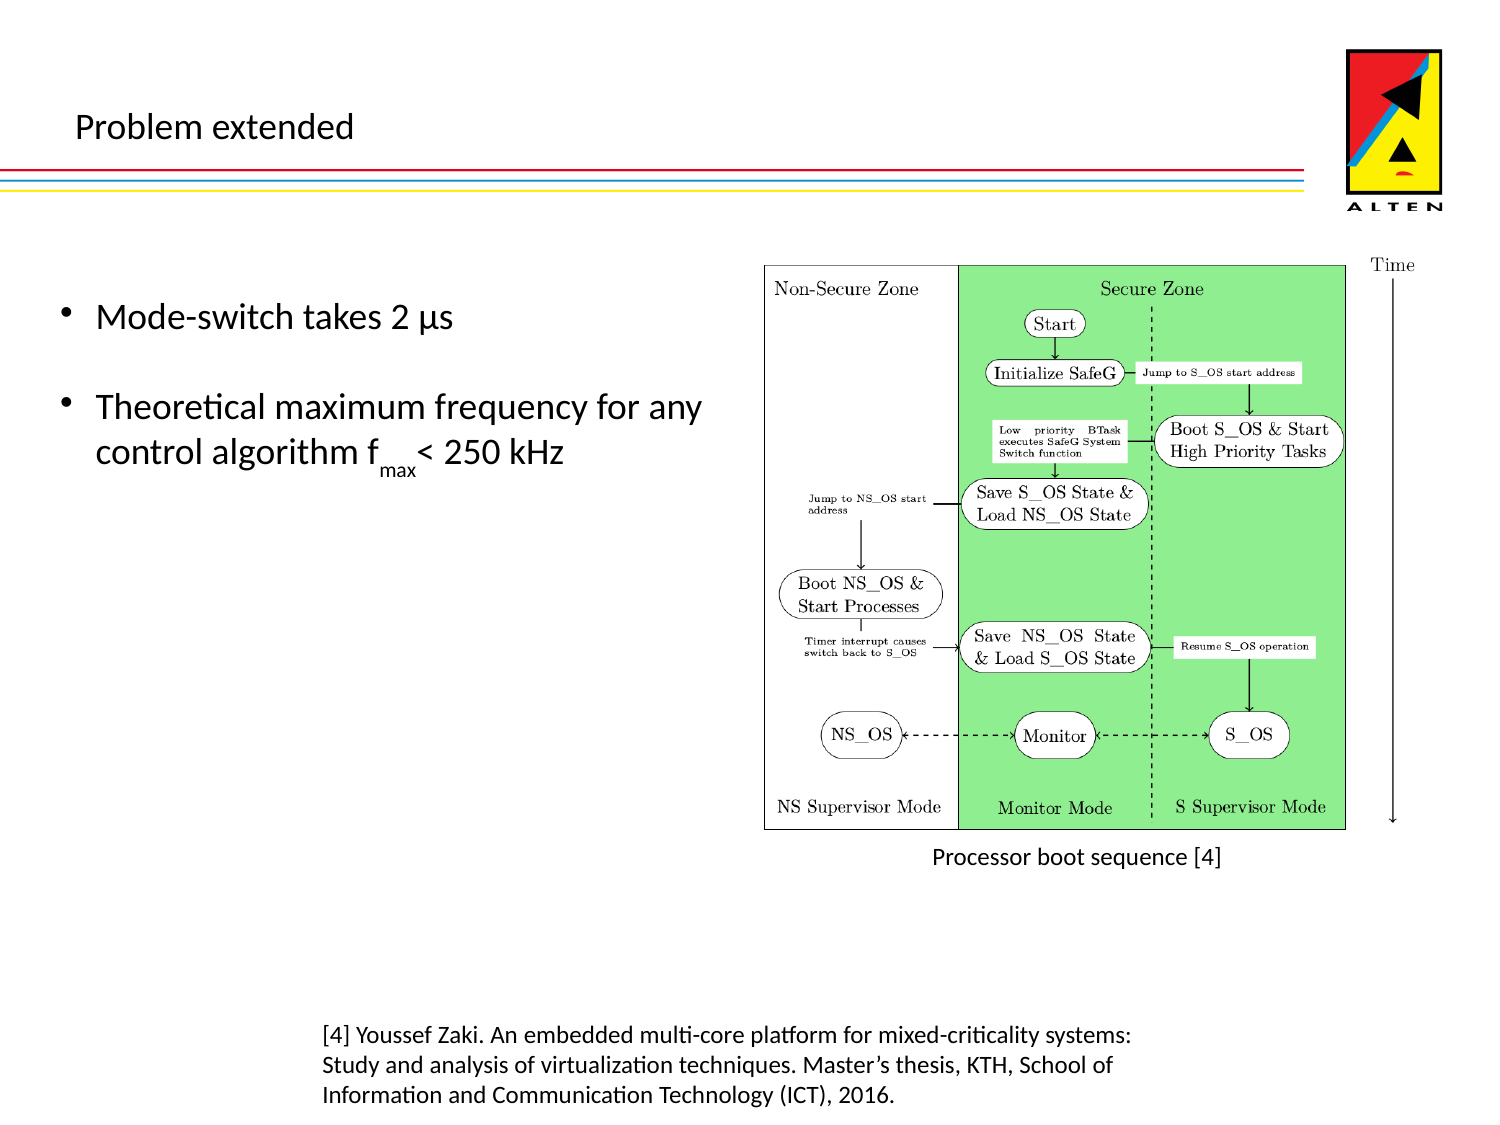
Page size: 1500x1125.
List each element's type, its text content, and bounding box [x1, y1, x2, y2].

text_box Mode-switch takes 2 μs Theoretical maximum frequency for any control algorithm fmax< 250 kHz [45, 284, 752, 672]
text_box Processor boot sequence [4] [917, 846, 1268, 876]
text_box Problem extended [74, 31, 1306, 219]
picture [0, 169, 74, 179]
picture [757, 250, 1424, 839]
picture [0, 182, 74, 192]
text_box [4] Youssef Zaki. An embedded multi-core platform for mixed-criticality systems: Study and analysis of virtualization techniques. Master’s thesis, KTH, School of Information and Communication Technology (ICT), 2016. [307, 1011, 1193, 1102]
